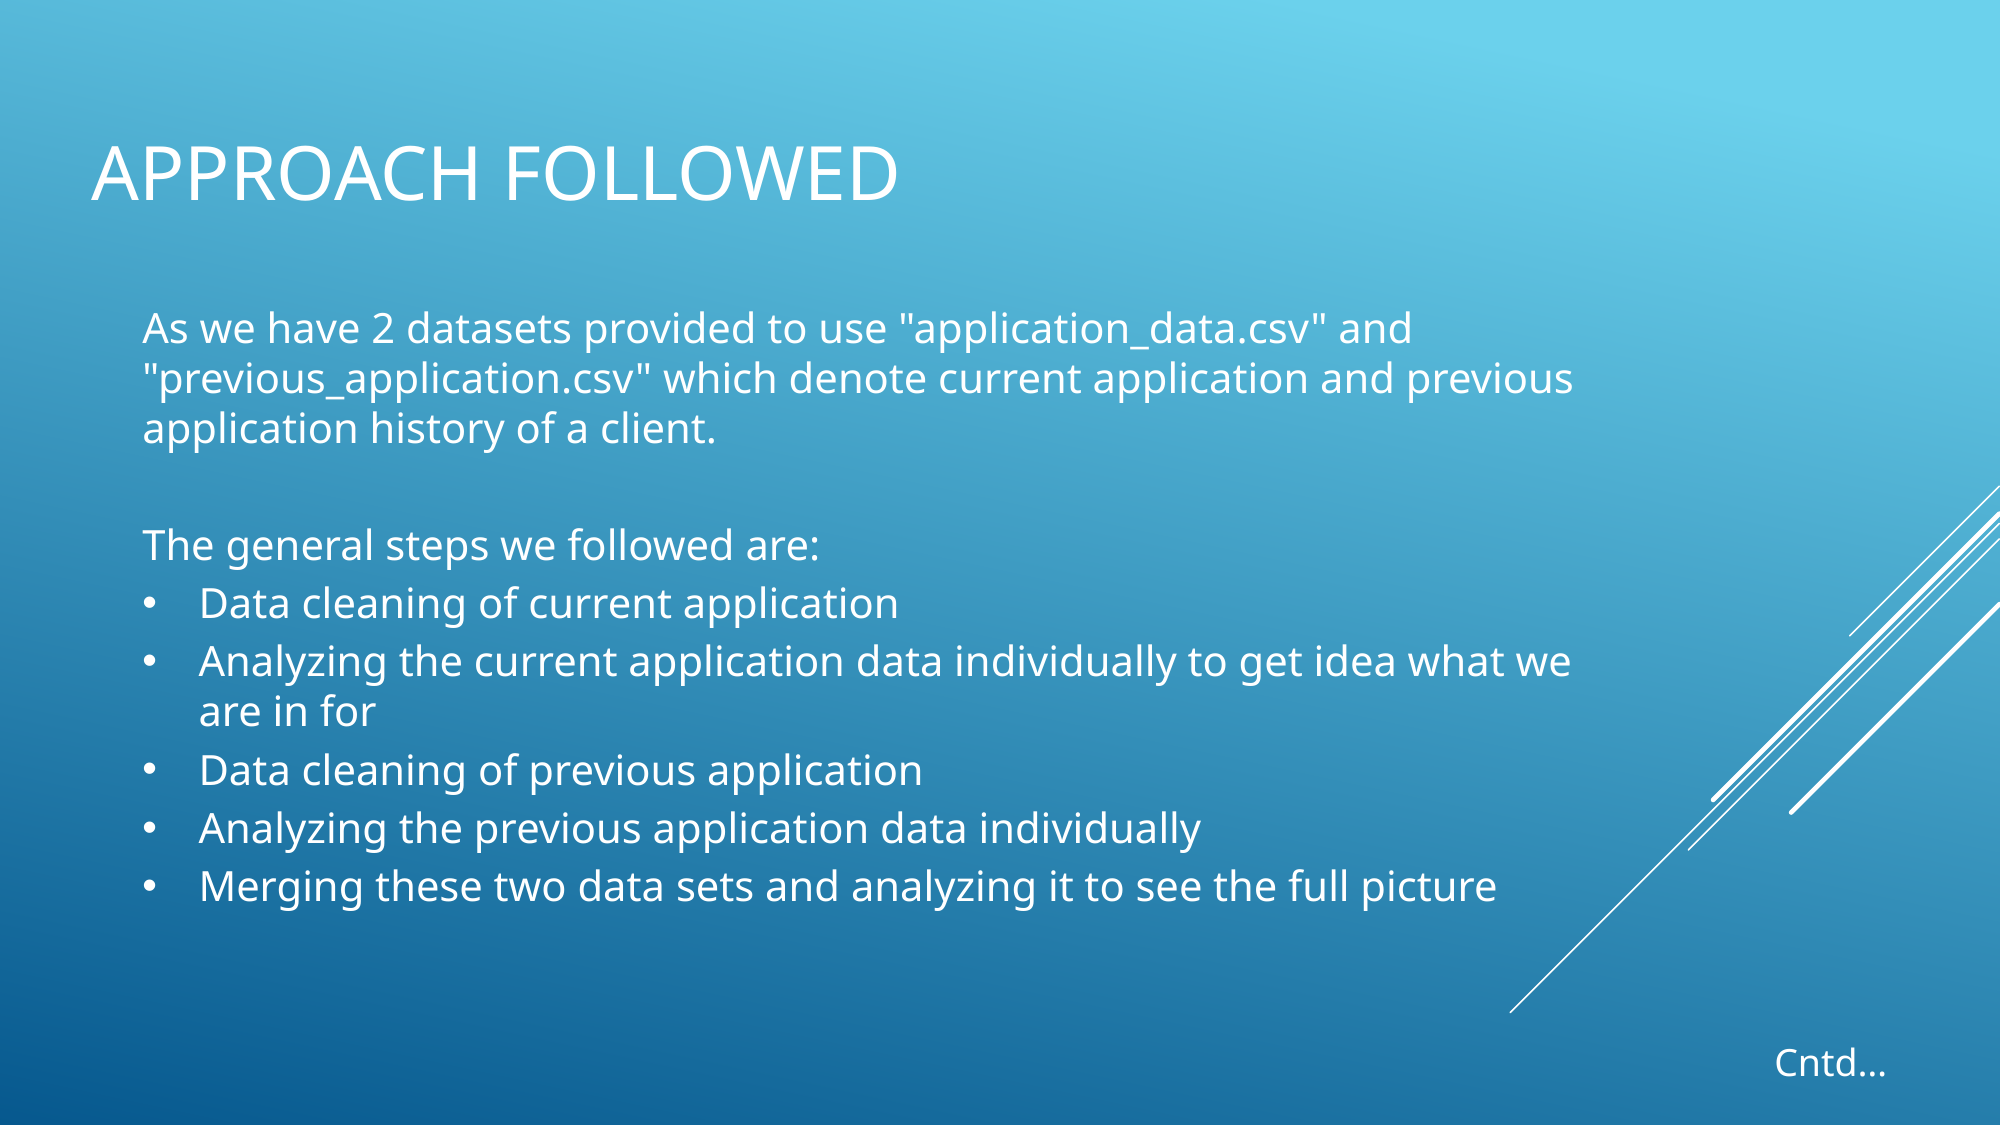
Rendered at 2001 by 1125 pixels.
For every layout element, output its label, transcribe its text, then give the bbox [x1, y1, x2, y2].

title Approach Followed [76, 47, 1477, 295]
text_box As we have 2 datasets provided to use "application_data.csv" and "previous_application.csv" which denote current application and previous application history of a client. The general steps we followed are: Data cleaning of current application Analyzing the current application data individually to get idea what we are in for Data cleaning of previous application Analyzing the previous application data individually Merging these two data sets and analyzing it to see the full picture [127, 294, 1646, 918]
text_box [1646, 294, 1871, 872]
text_box Cntd… [1759, 1032, 1957, 1092]
